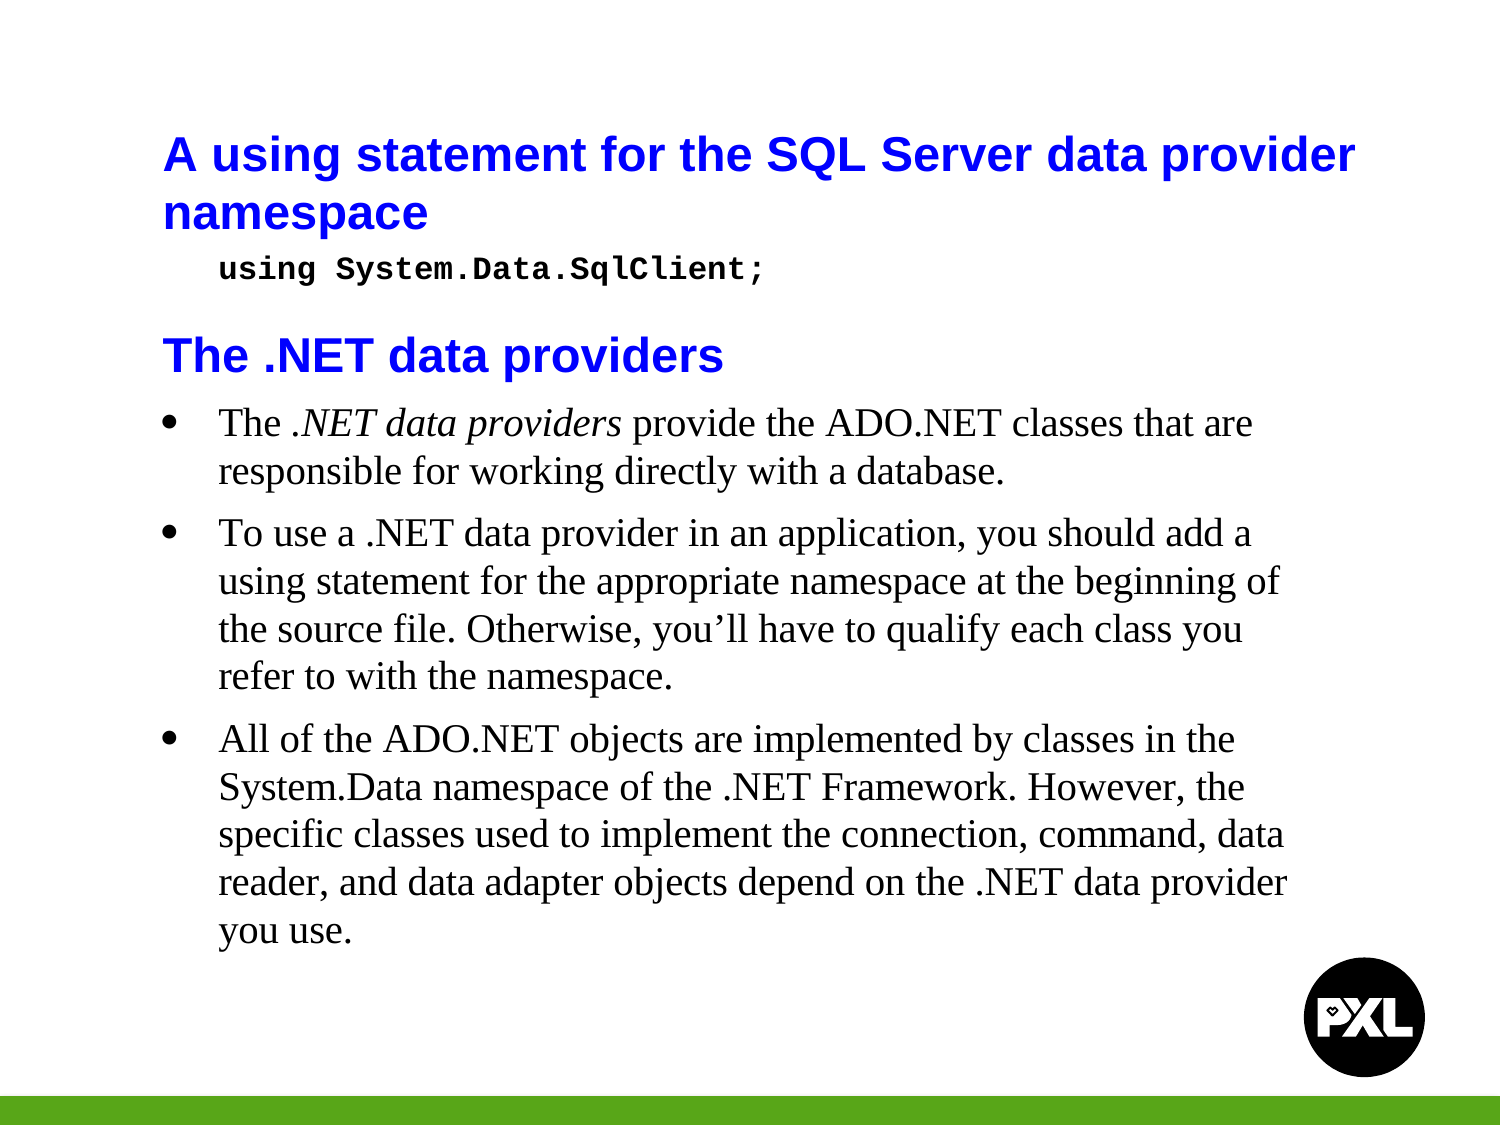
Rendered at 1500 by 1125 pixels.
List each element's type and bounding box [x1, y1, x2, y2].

text_box [162, 124, 1357, 969]
